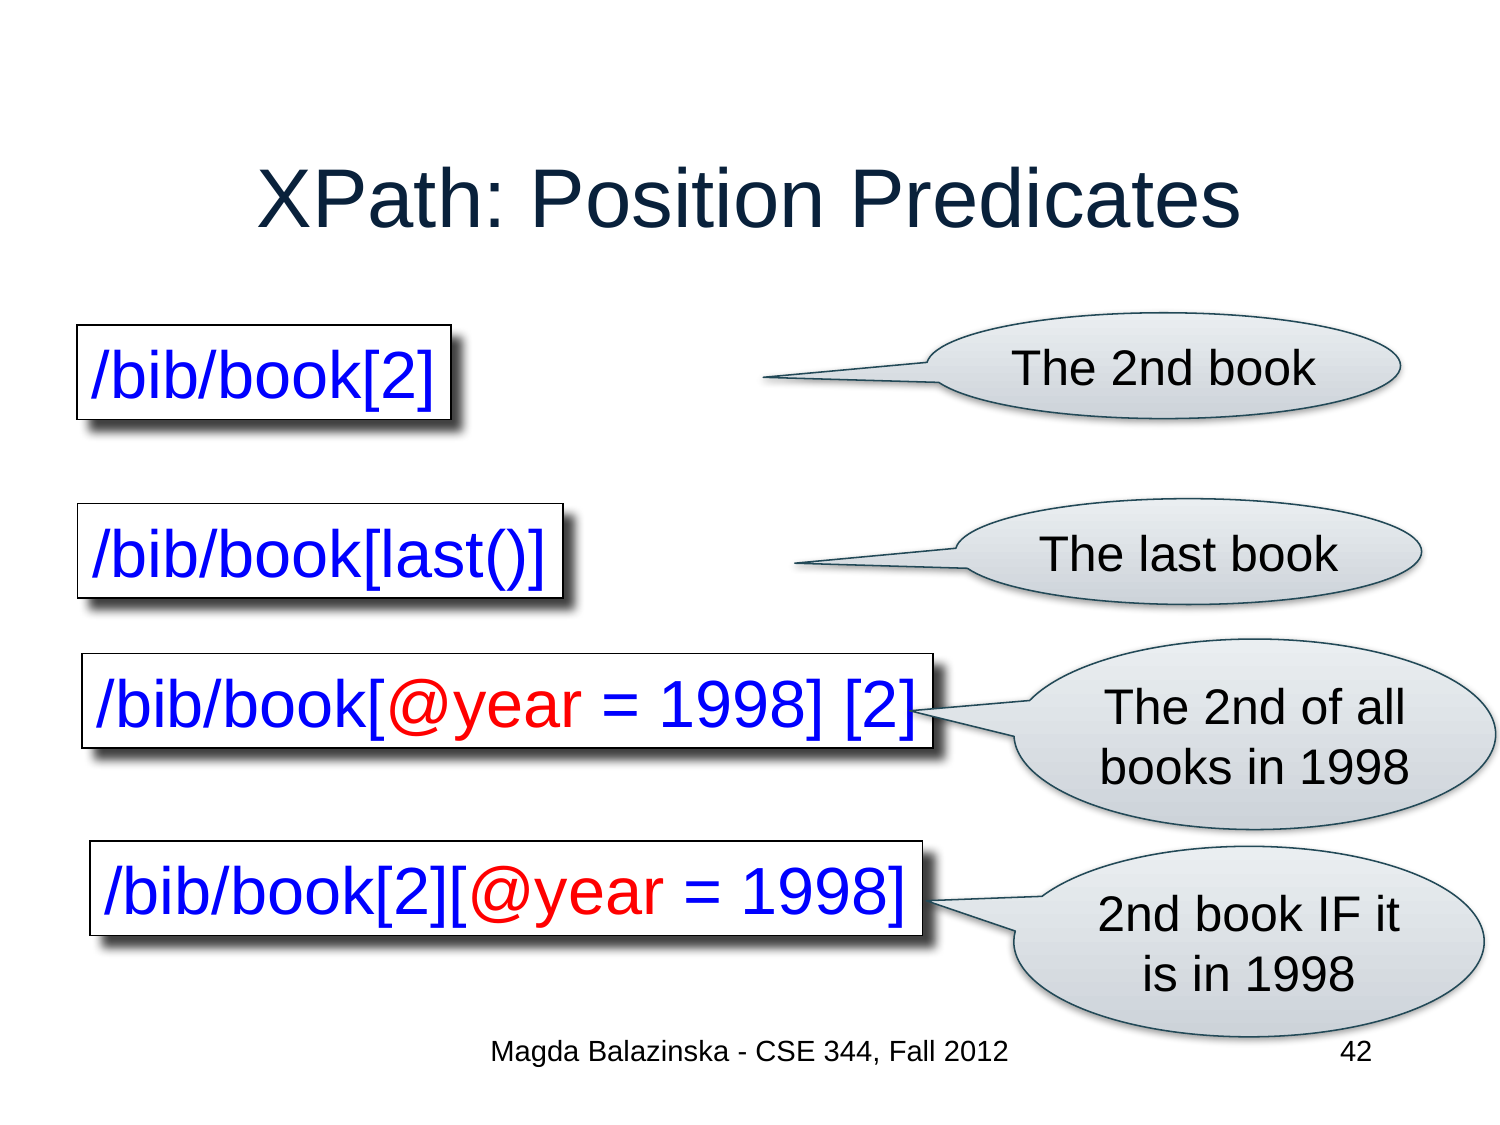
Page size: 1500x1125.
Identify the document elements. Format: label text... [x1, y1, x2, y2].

text_box The last book [793, 497, 1423, 606]
text_box The 2nd book [762, 311, 1402, 420]
title XPath: Position Predicates [112, 99, 1388, 288]
text_box 2nd book IF it is in 1998 [925, 845, 1485, 1038]
text_box /bib/book[last()] [77, 503, 563, 598]
slide_number 42 [1074, 1024, 1388, 1101]
text_box The 2nd of all books in 1998 [908, 638, 1497, 831]
text_box /bib/book[@year = 1998] [2] [81, 653, 933, 748]
text_box /bib/book[2] [77, 324, 452, 420]
footer Magda Balazinska - CSE 344, Fall 2012 [474, 1024, 1026, 1101]
text_box /bib/book[2][@year = 1998] [89, 840, 923, 936]
